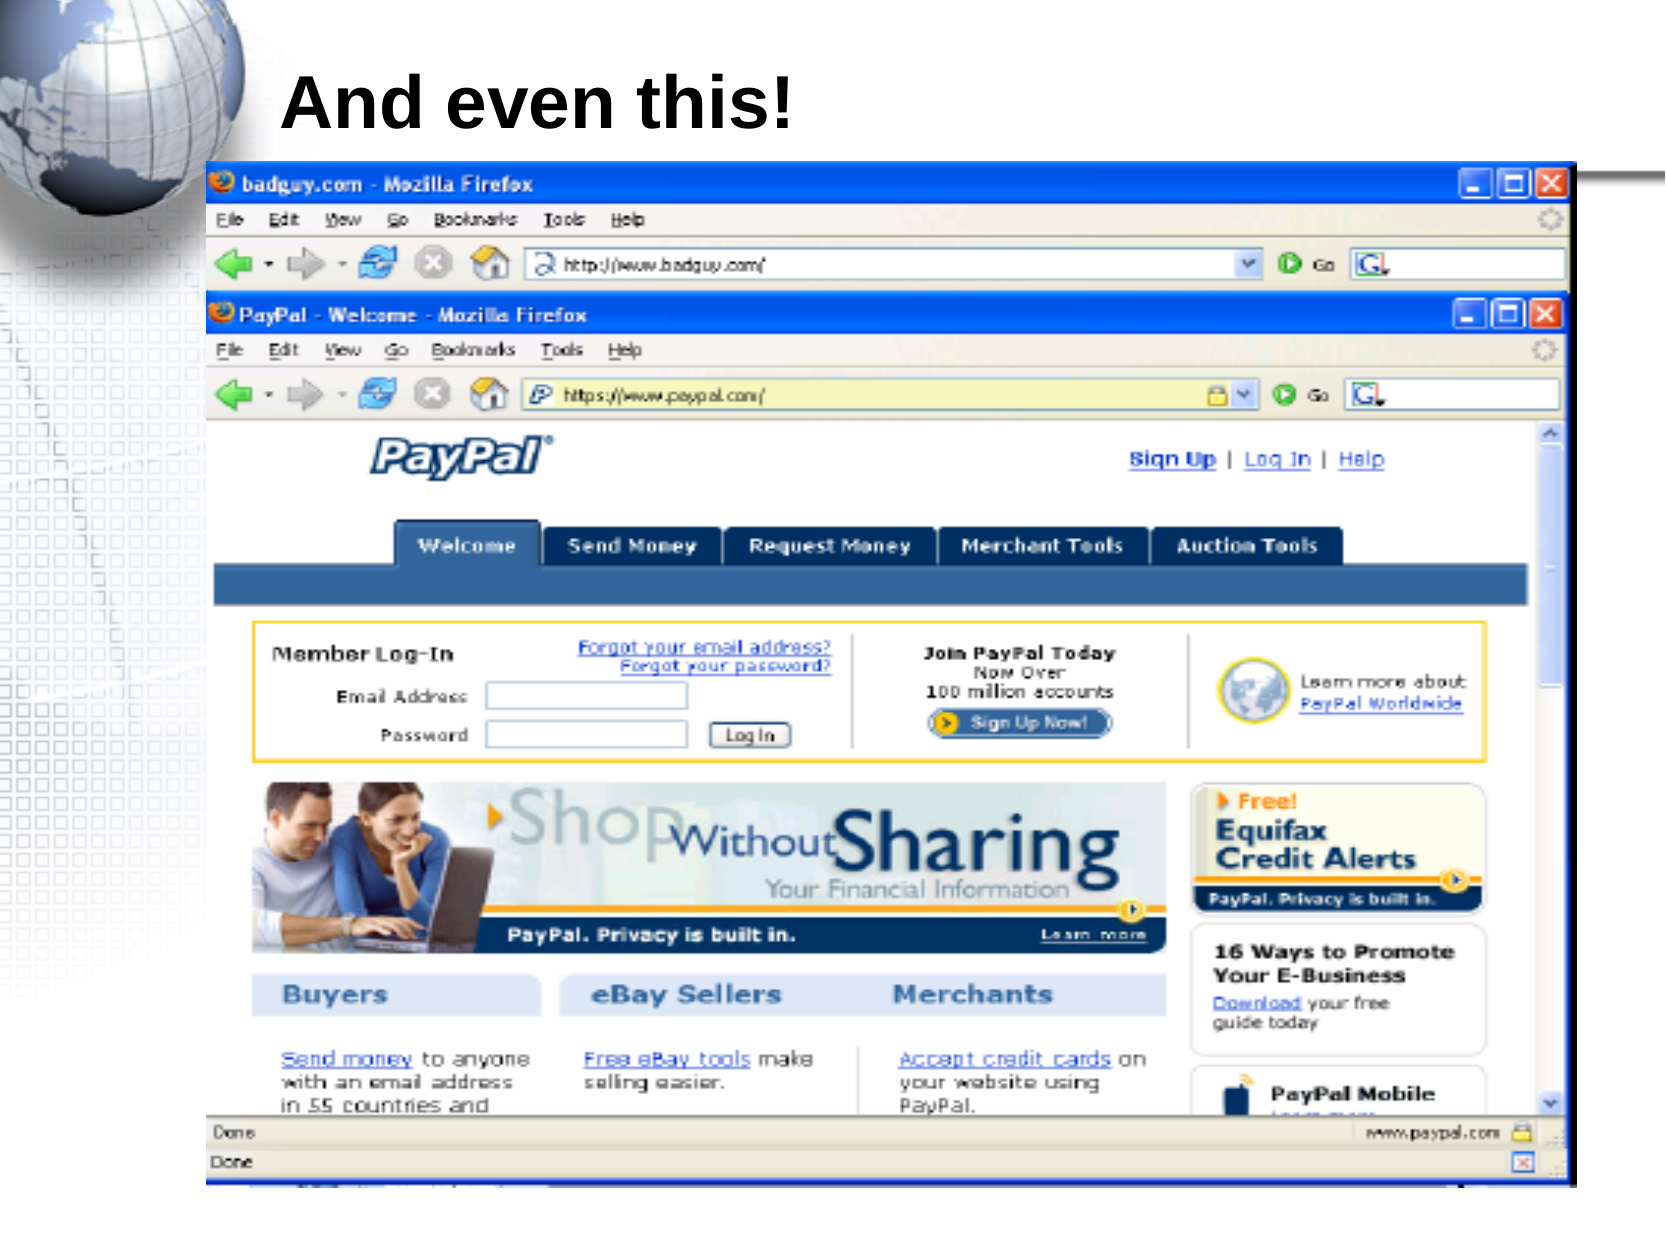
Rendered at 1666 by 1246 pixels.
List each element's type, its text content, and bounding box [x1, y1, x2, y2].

picture [0, 0, 1666, 1246]
title And even this! [262, 23, 1638, 174]
